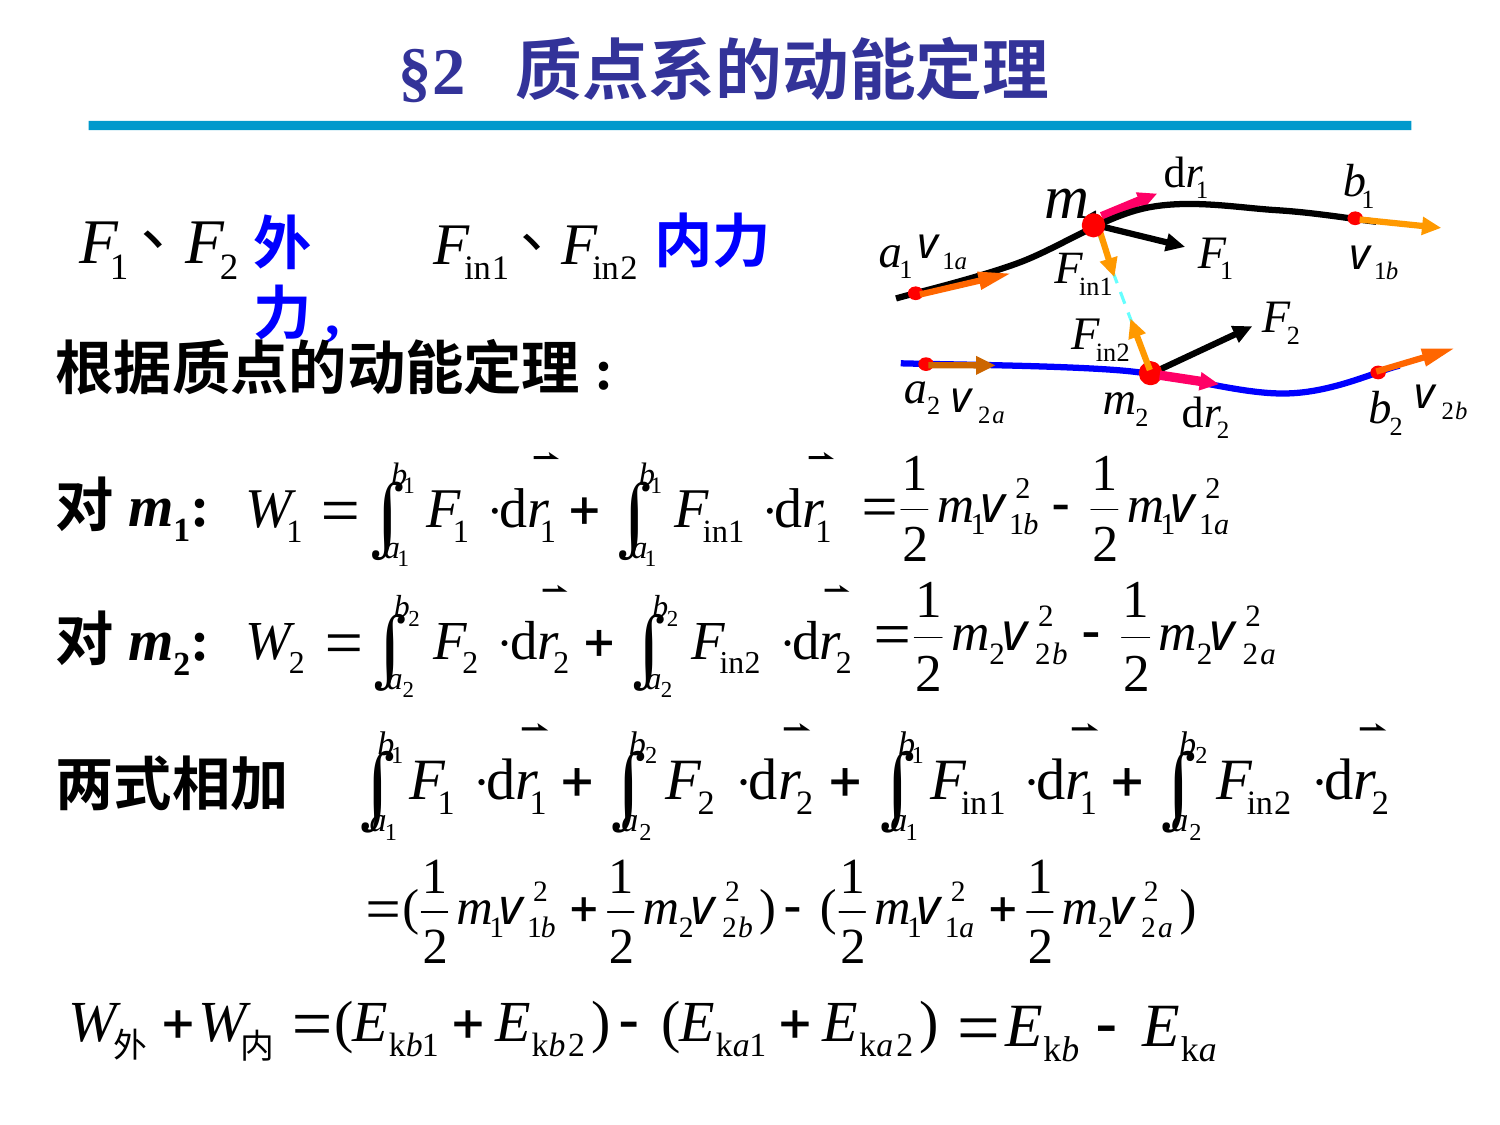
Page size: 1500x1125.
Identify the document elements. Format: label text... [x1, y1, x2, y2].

text_box 根据质点的动能定理: [41, 323, 687, 409]
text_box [1341, 157, 1375, 225]
text_box [1010, 248, 1050, 281]
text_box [1111, 211, 1235, 284]
text_box 外力, [238, 198, 412, 323]
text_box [876, 228, 923, 300]
text_box [1303, 365, 1376, 393]
text_box [1211, 204, 1351, 245]
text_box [919, 220, 1010, 295]
text_box 对m2: [41, 594, 242, 690]
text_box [1165, 361, 1232, 443]
text_box [993, 363, 1067, 368]
text_box 两式相加 [41, 739, 347, 825]
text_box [1367, 366, 1406, 440]
text_box 对m1: [41, 461, 242, 556]
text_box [1050, 232, 1115, 300]
text_box 内力 [639, 196, 804, 282]
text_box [1067, 309, 1149, 371]
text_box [950, 992, 1223, 1070]
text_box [427, 210, 642, 285]
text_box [1376, 348, 1471, 424]
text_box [901, 358, 943, 419]
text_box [242, 581, 869, 710]
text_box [1351, 219, 1441, 284]
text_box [1041, 166, 1105, 240]
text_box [72, 205, 243, 286]
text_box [928, 365, 1009, 428]
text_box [242, 448, 845, 580]
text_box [64, 983, 951, 1076]
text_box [360, 848, 1199, 969]
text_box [868, 570, 1282, 698]
text_box §2 质点系的动能定理 [383, 18, 1140, 116]
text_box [347, 723, 1400, 846]
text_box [1176, 292, 1303, 395]
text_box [856, 444, 1234, 568]
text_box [1110, 148, 1211, 229]
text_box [1100, 364, 1160, 431]
